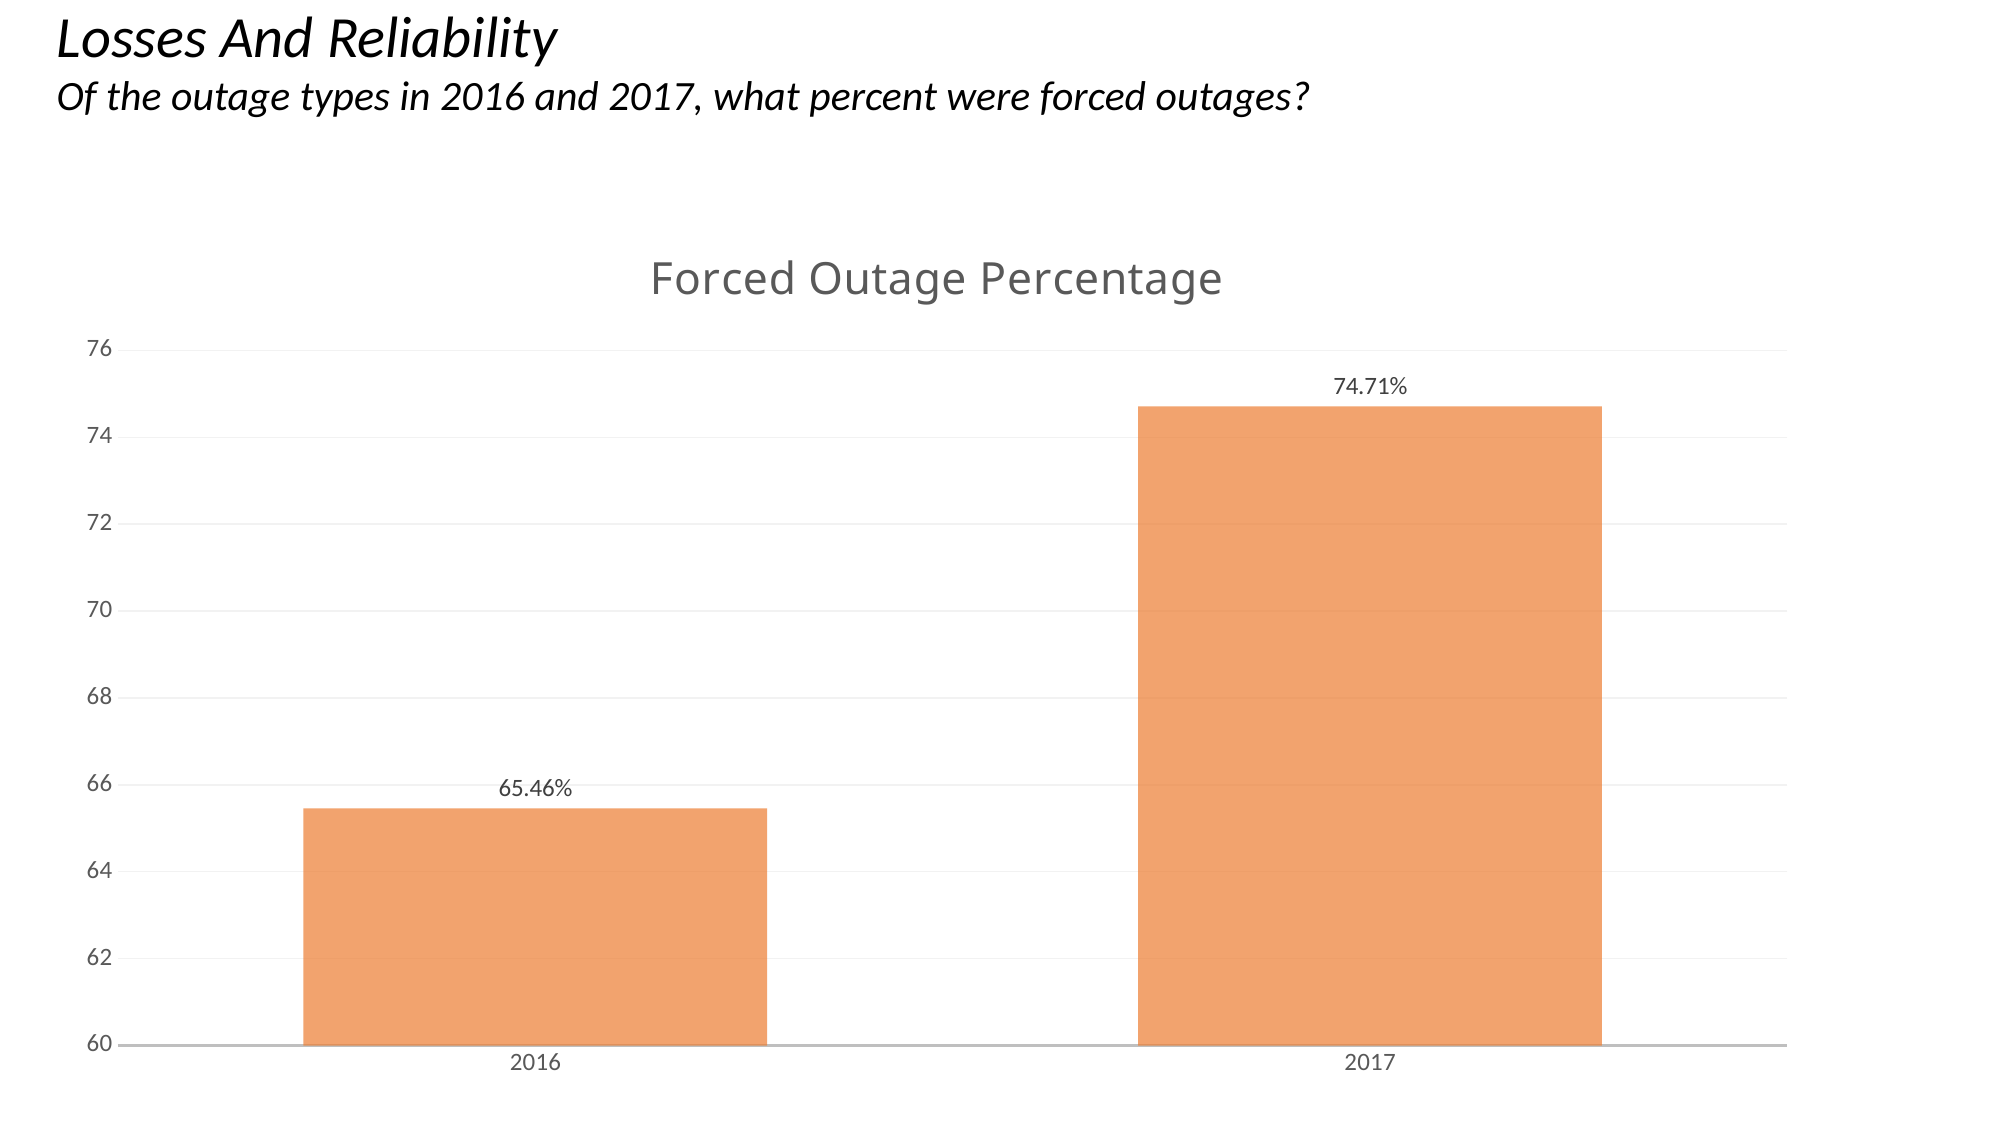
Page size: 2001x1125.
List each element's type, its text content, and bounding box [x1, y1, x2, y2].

text_box Losses And Reliability [41, 0, 1767, 67]
text_box [137, 67, 1863, 212]
text_box Of the outage types in 2016 and 2017, what percent were forced outages? [41, 67, 1767, 193]
chart [51, 208, 1823, 1095]
